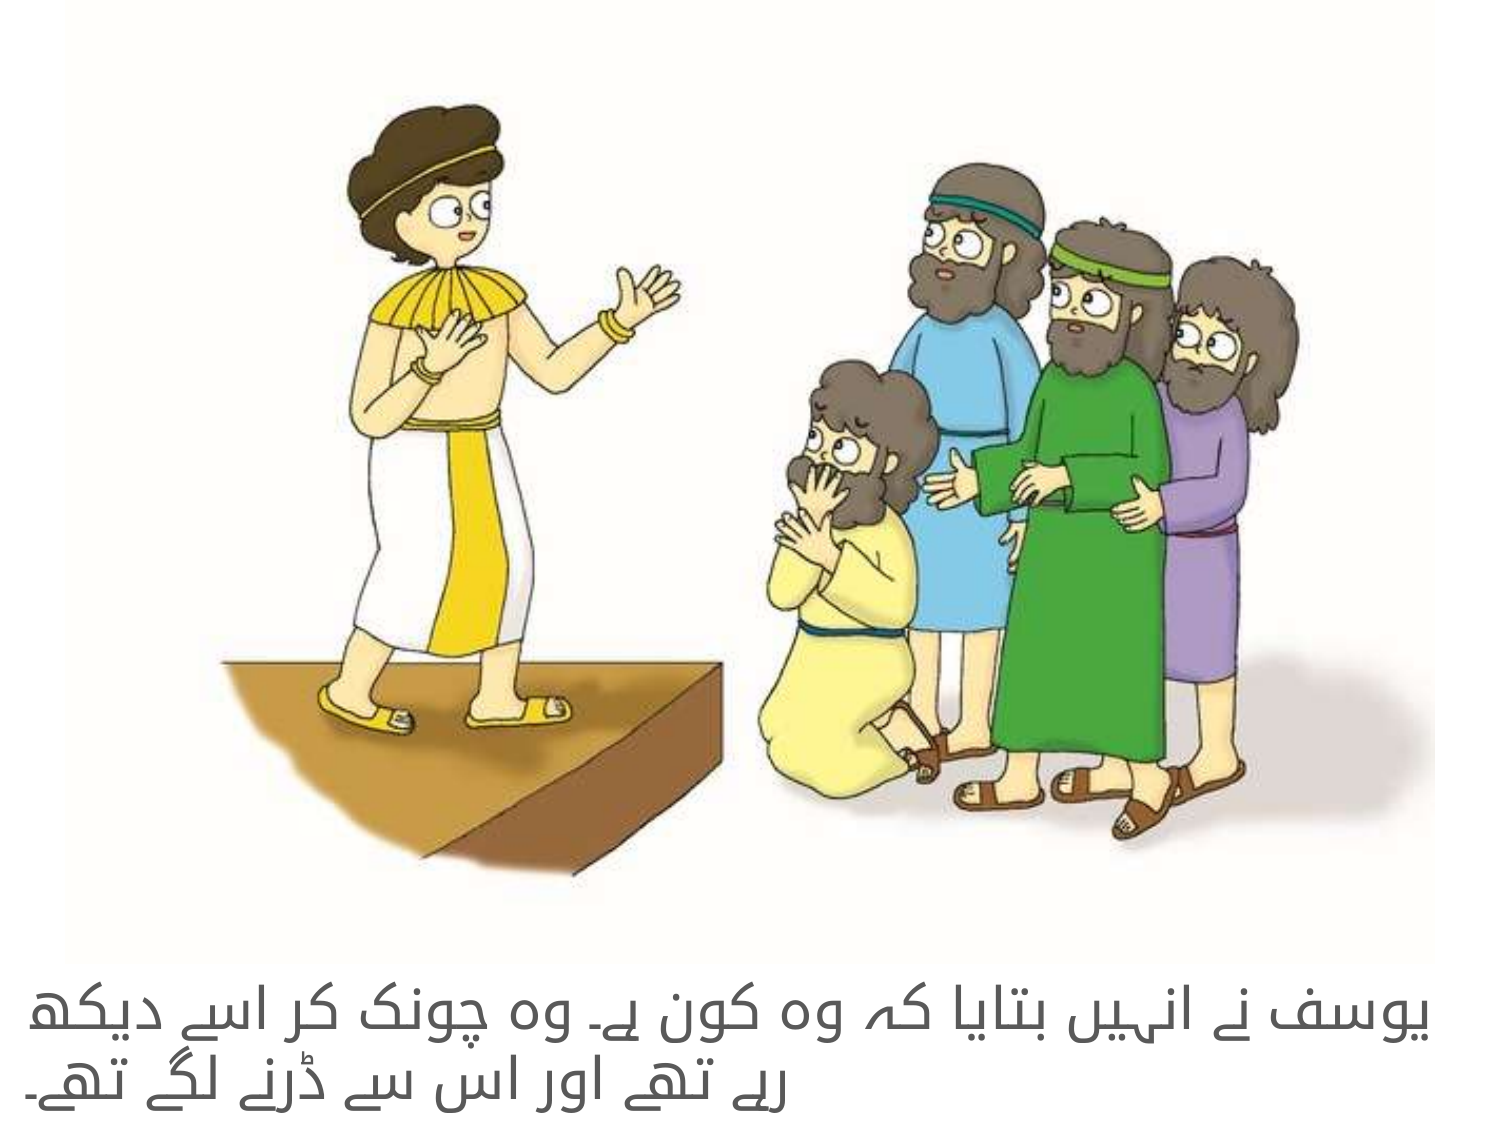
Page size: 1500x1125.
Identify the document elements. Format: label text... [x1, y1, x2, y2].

picture [64, 0, 1436, 965]
text_box یوسف نے انہیں بتایا کہ وہ کون ہے۔ وہ چونک کر اسے دیکھ رہے تھے اور اس سے ڈرنے لگے تھے۔ [11, 964, 1498, 1119]
